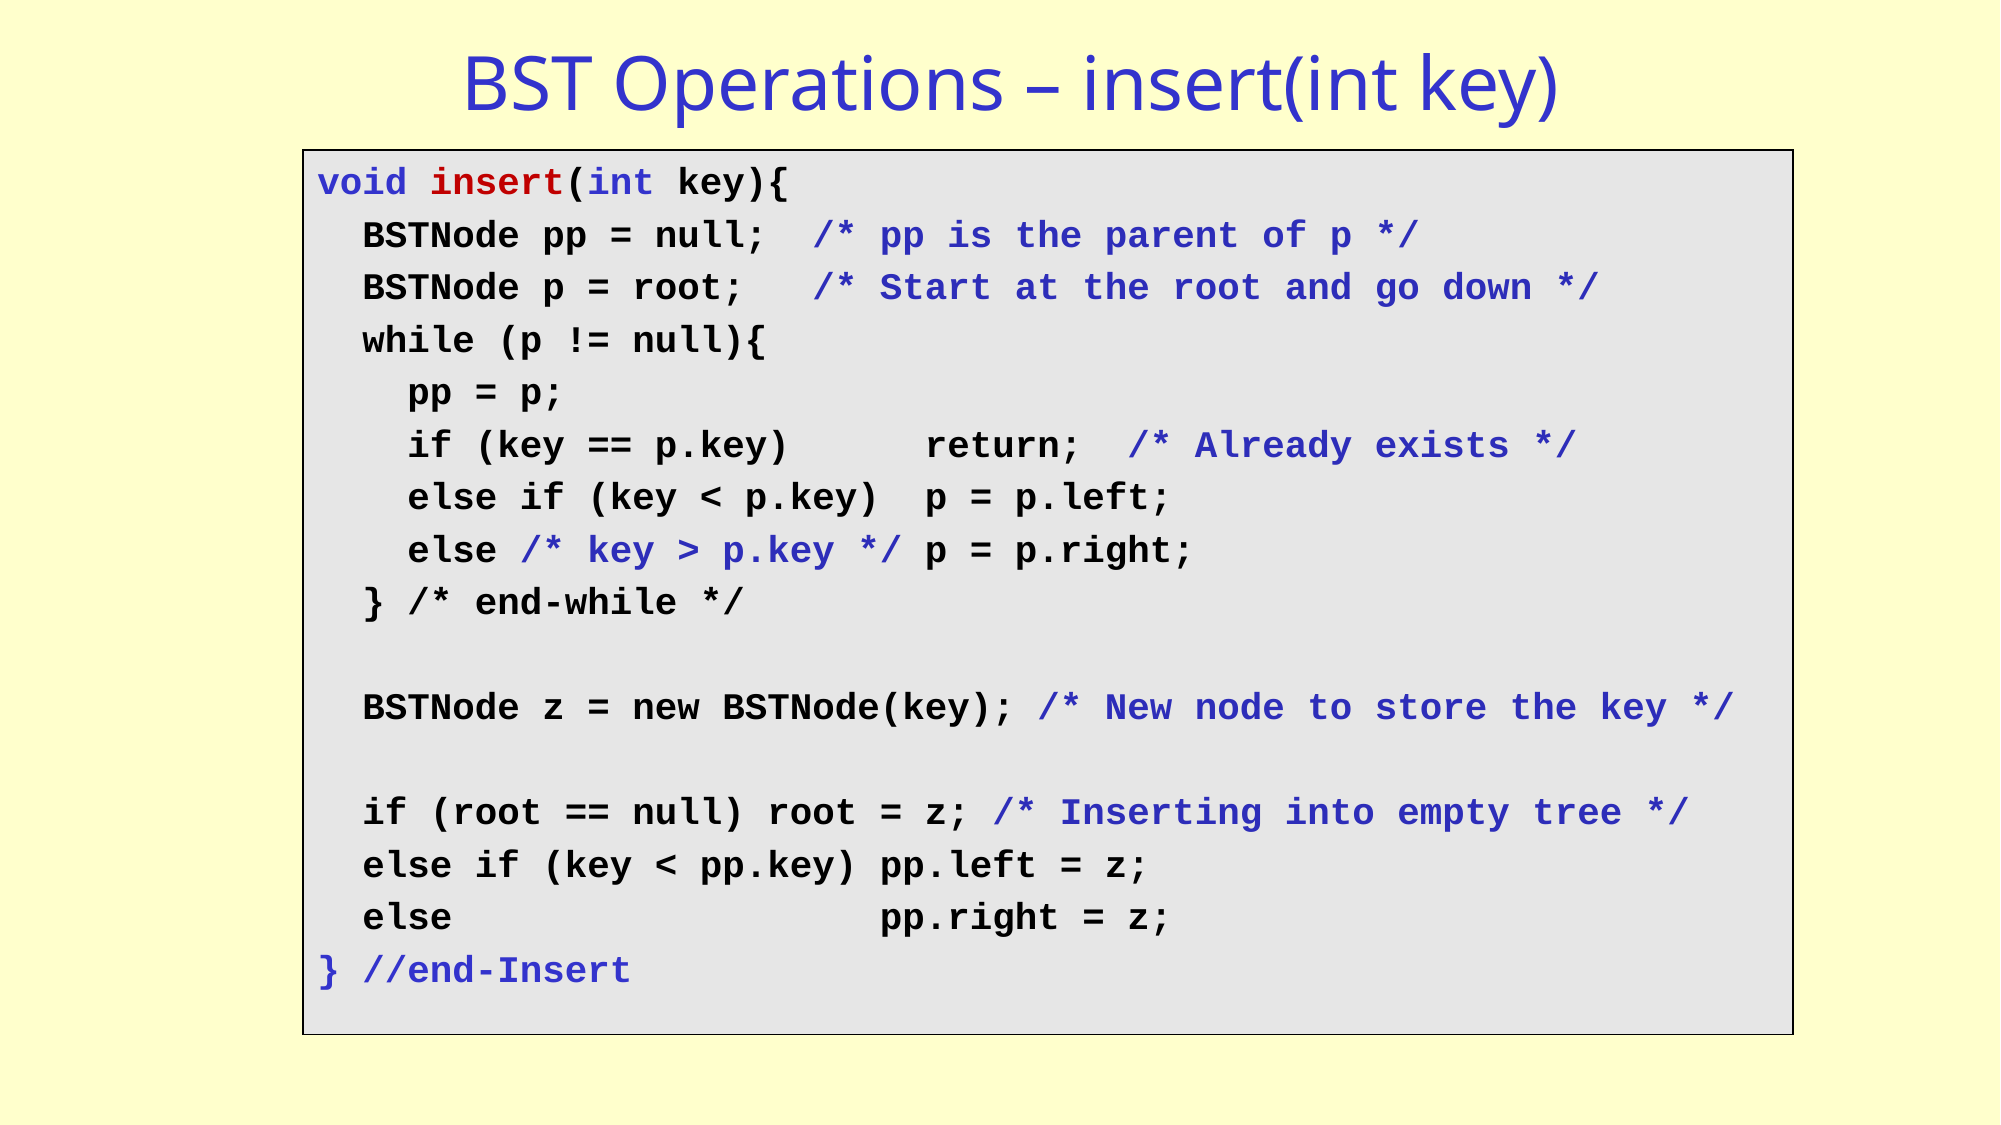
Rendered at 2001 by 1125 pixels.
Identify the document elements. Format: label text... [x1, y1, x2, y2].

text_box void insert(int key){ BSTNode pp = null; /* pp is the parent of p */ BSTNode p = root; /* Start at the root and go down */ while (p != null){ pp = p; if (key == p.key) return; /* Already exists */ else if (key < p.key) p = p.left; else /* key > p.key */ p = p.right; } /* end-while */ BSTNode z = new BSTNode(key); /* New node to store the key */ if (root == null) root = z; /* Inserting into empty tree */ else if (key < pp.key) pp.left = z; else pp.right = z; } //end-Insert [302, 149, 1793, 1035]
title BST Operations – insert(int key) [295, 23, 1727, 138]
